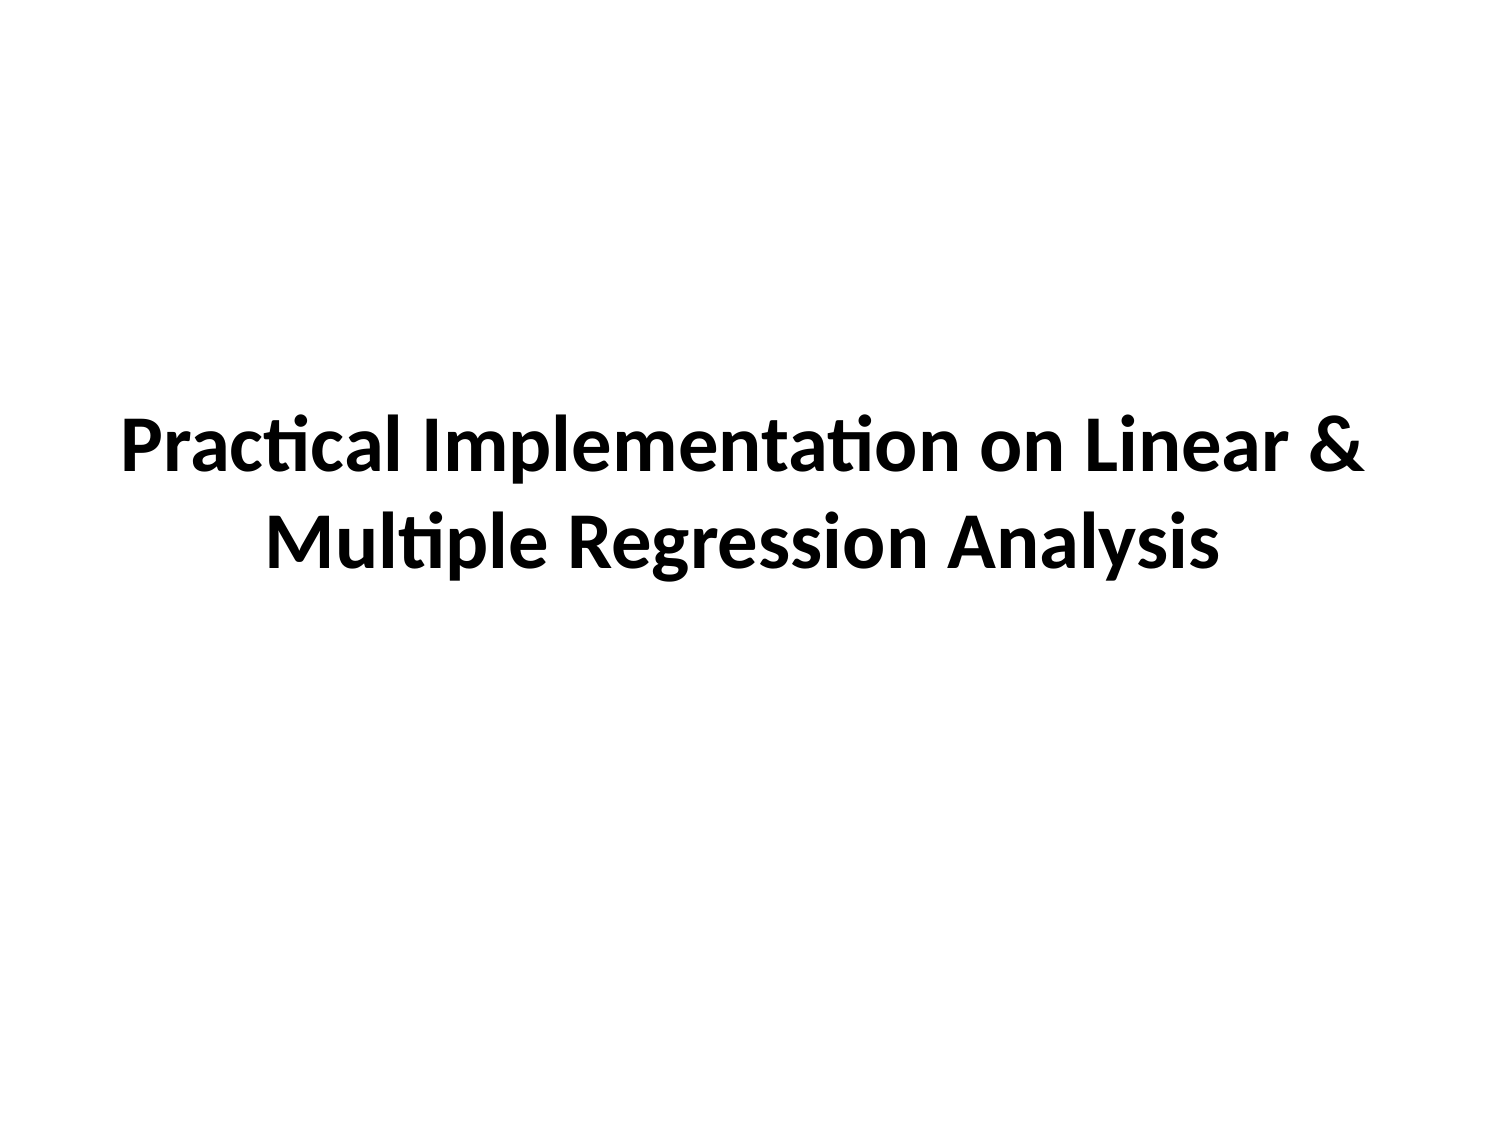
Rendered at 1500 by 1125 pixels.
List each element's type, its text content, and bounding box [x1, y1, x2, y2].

title Practical Implementation on Linear & Multiple Regression Analysis [75, 350, 1413, 625]
